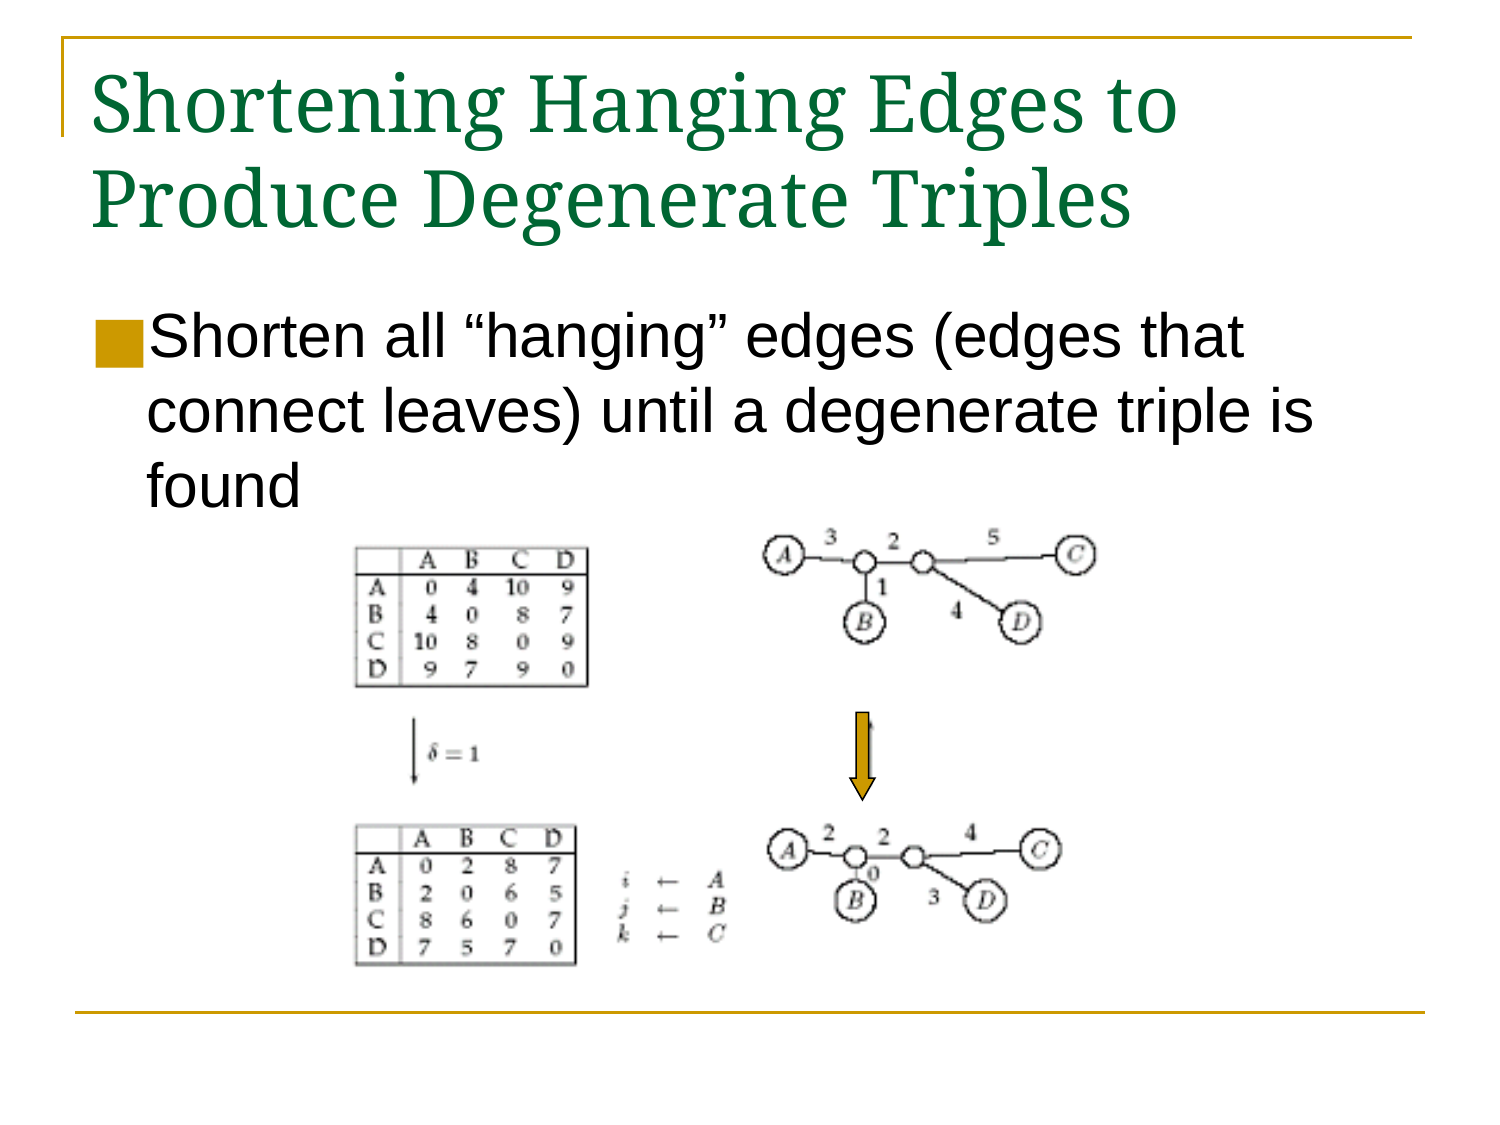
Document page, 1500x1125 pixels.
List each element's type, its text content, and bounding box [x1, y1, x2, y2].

list Shorten all “hanging” edges (edges that connect leaves) until a degenerate triple is found [75, 287, 1425, 1006]
title Shortening Hanging Edges to Produce Degenerate Triples [75, 45, 1425, 233]
picture [337, 524, 1113, 992]
